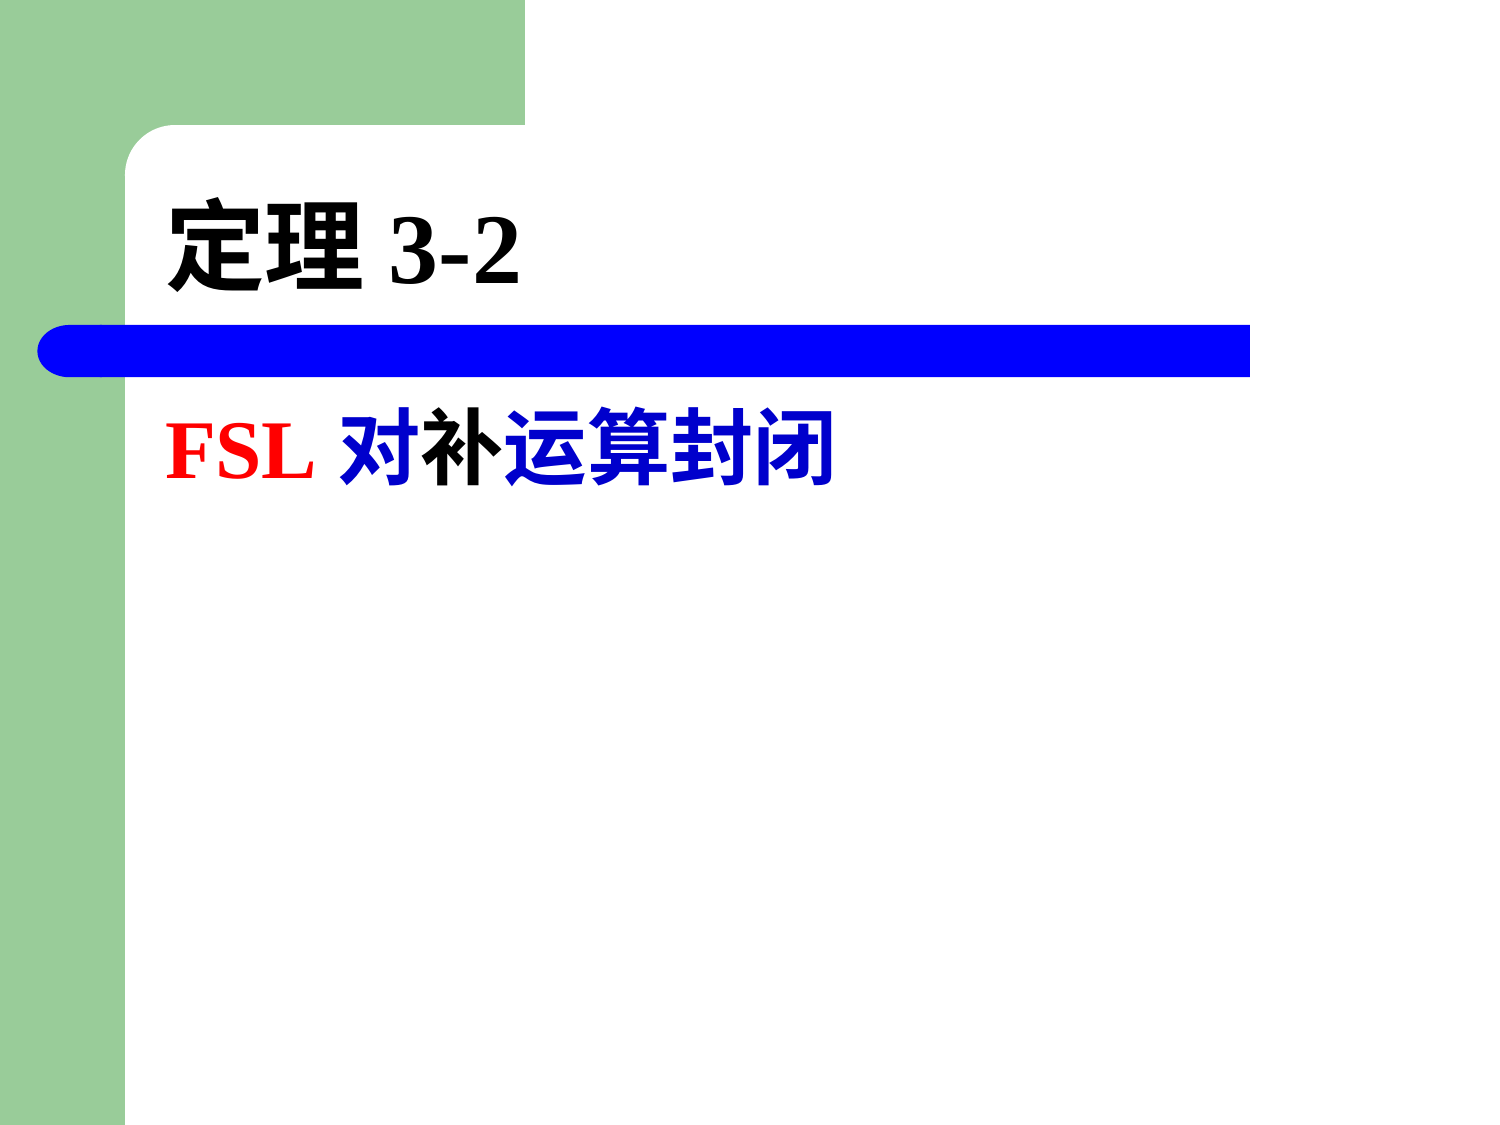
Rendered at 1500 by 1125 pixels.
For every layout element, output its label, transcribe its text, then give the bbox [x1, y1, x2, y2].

list FSL对补运算封闭 [149, 387, 1463, 1001]
title 定理3-2 [149, 124, 1463, 313]
